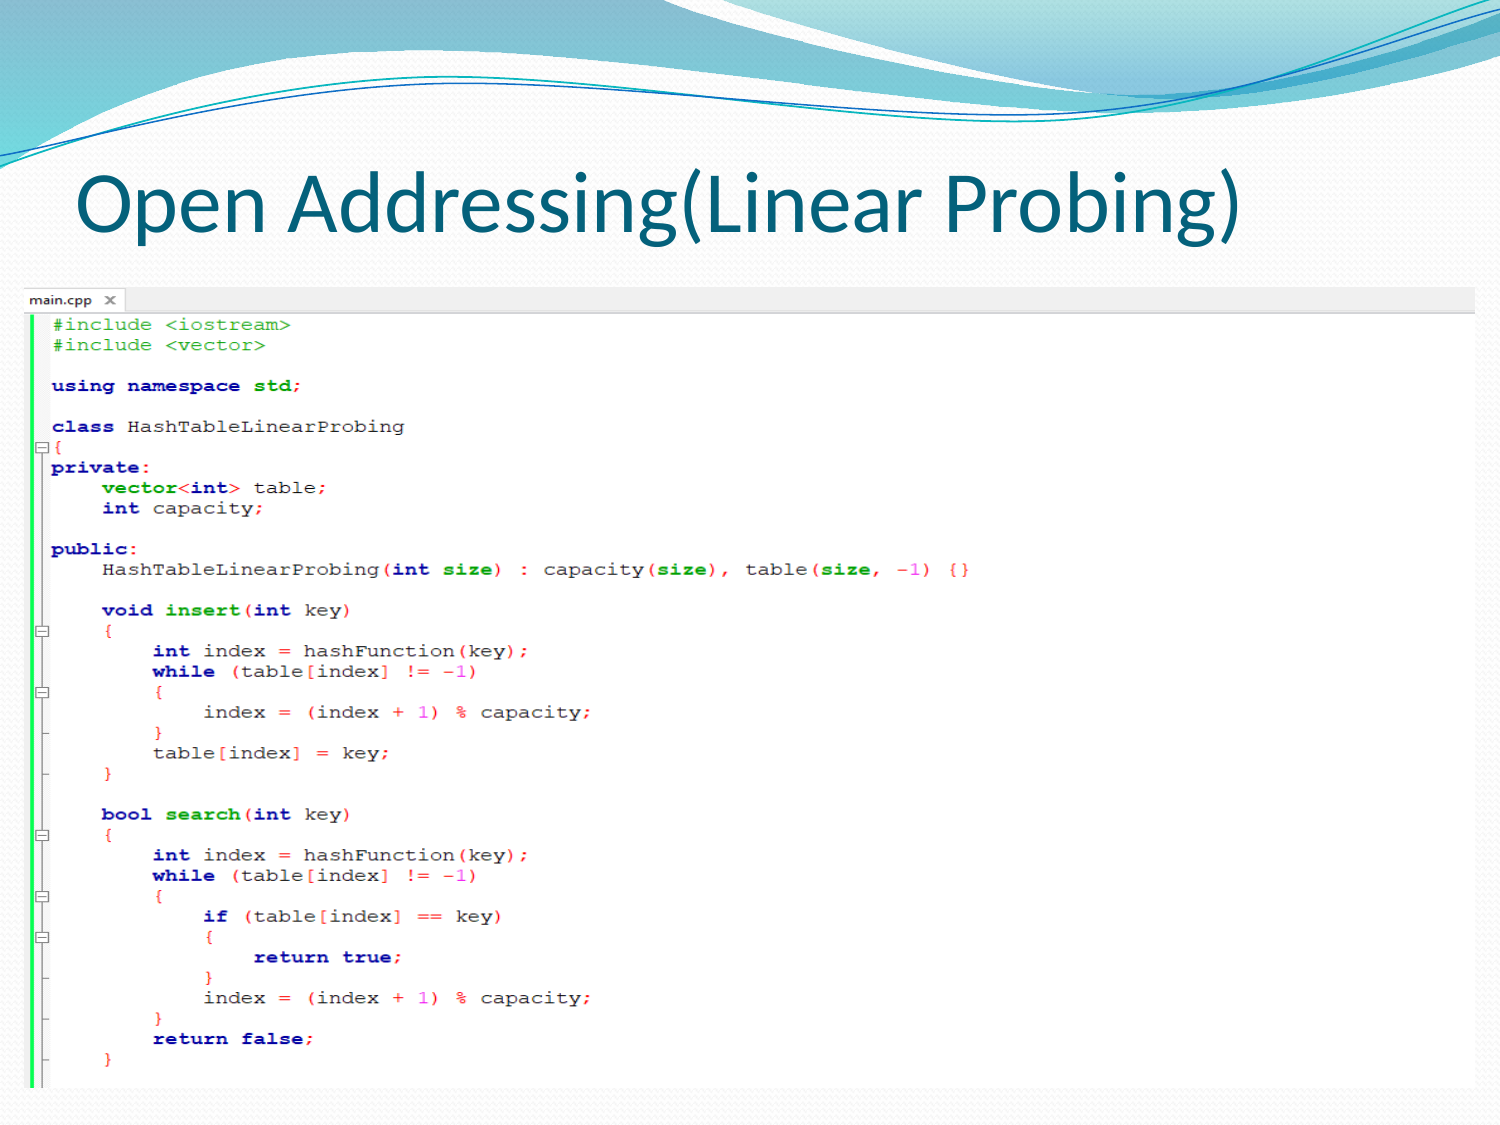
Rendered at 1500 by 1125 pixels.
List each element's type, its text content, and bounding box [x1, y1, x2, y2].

picture [24, 287, 1476, 1088]
title Open Addressing(Linear Probing) [75, 62, 1425, 250]
